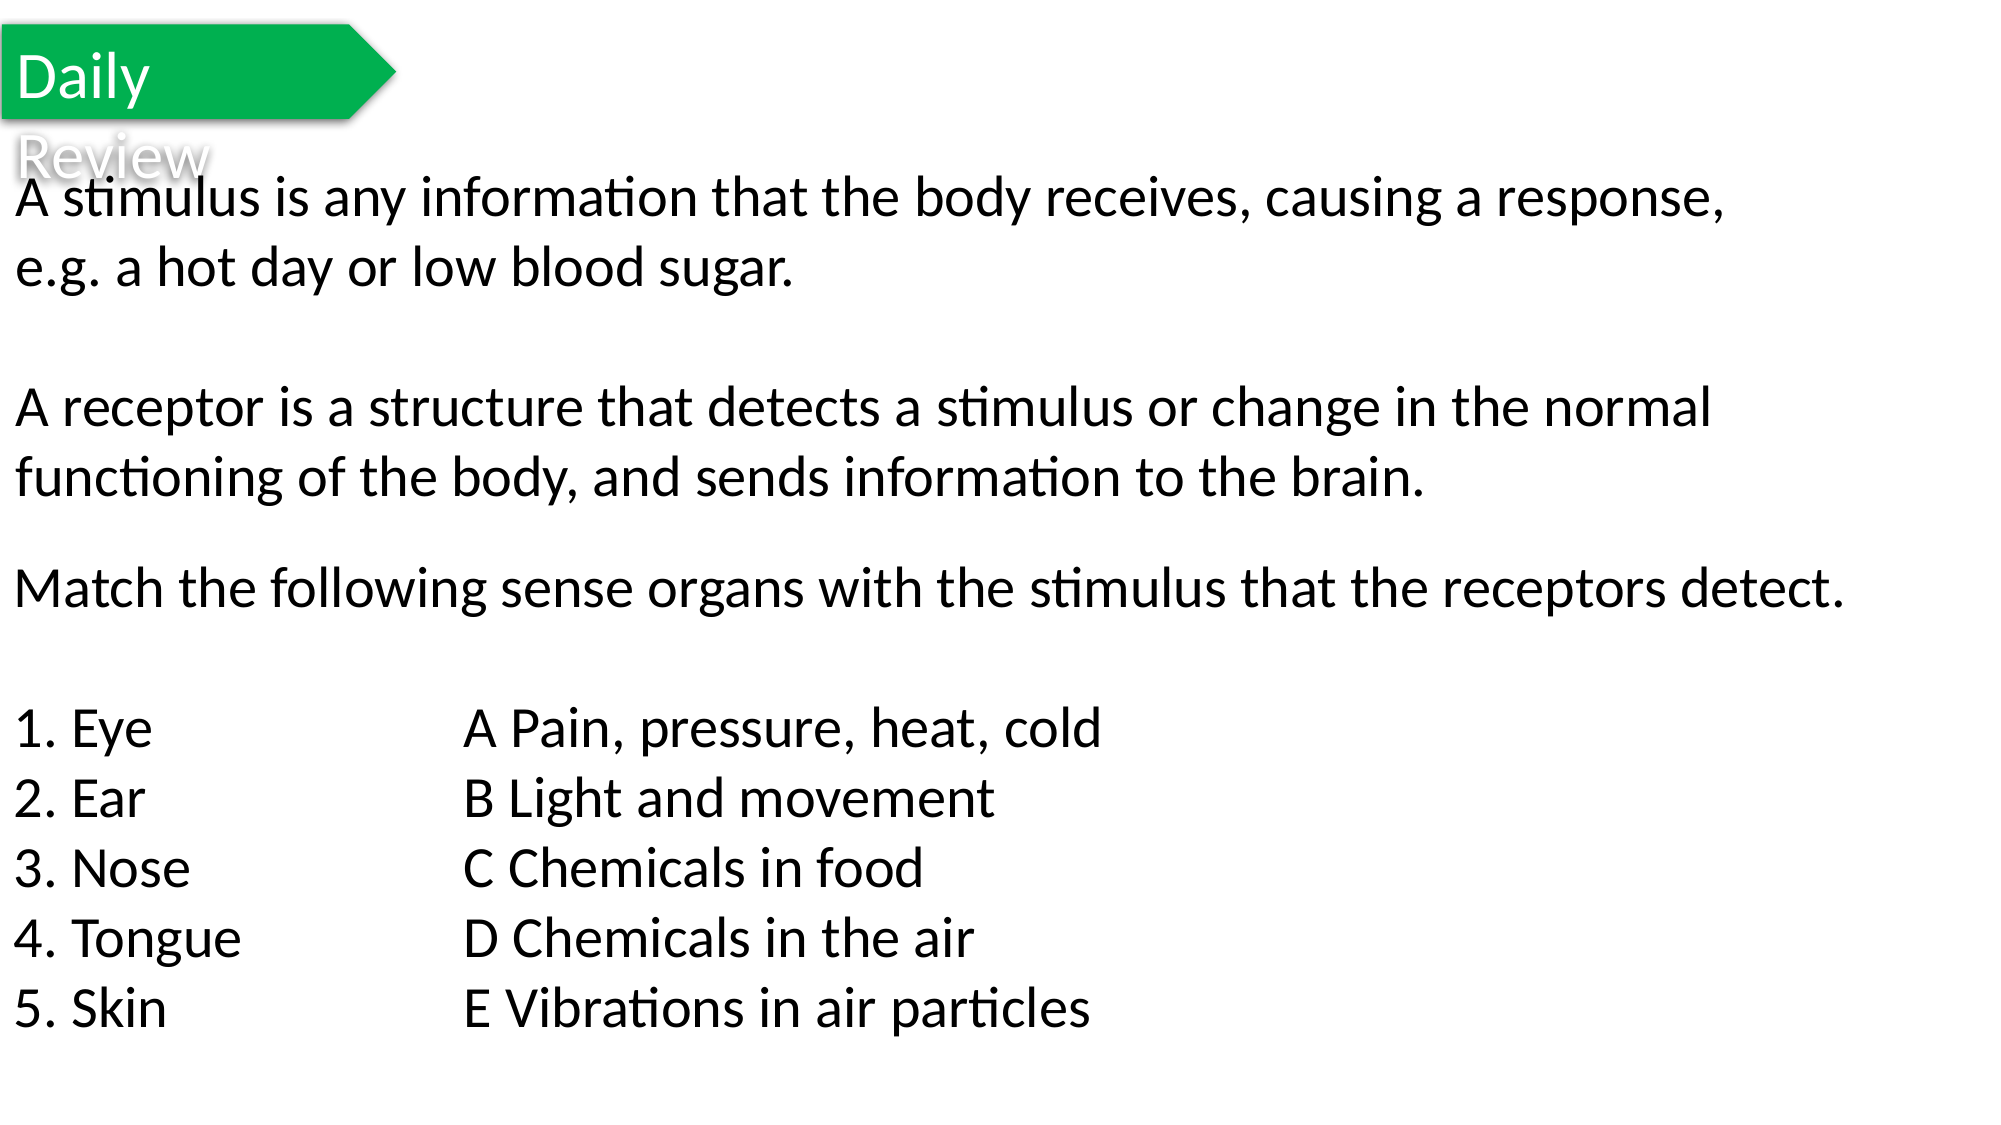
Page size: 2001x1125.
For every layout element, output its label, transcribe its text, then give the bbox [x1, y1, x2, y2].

text_box Match the following sense organs with the stimulus that the receptors detect. 1. Eye A Pain, pressure, heat, cold 2. Ear B Light and movement 3. Nose C Chemicals in food 4. Tongue D Chemicals in the air 5. Skin E Vibrations in air particles [0, 542, 1887, 1047]
text_box A stimulus is any information that the body receives, causing a response, e.g. a hot day or low blood sugar. A receptor is a structure that detects a stimulus or change in the normal functioning of the body, and sends information to the brain. [0, 150, 1799, 516]
text_box Daily Review [1, 24, 397, 119]
